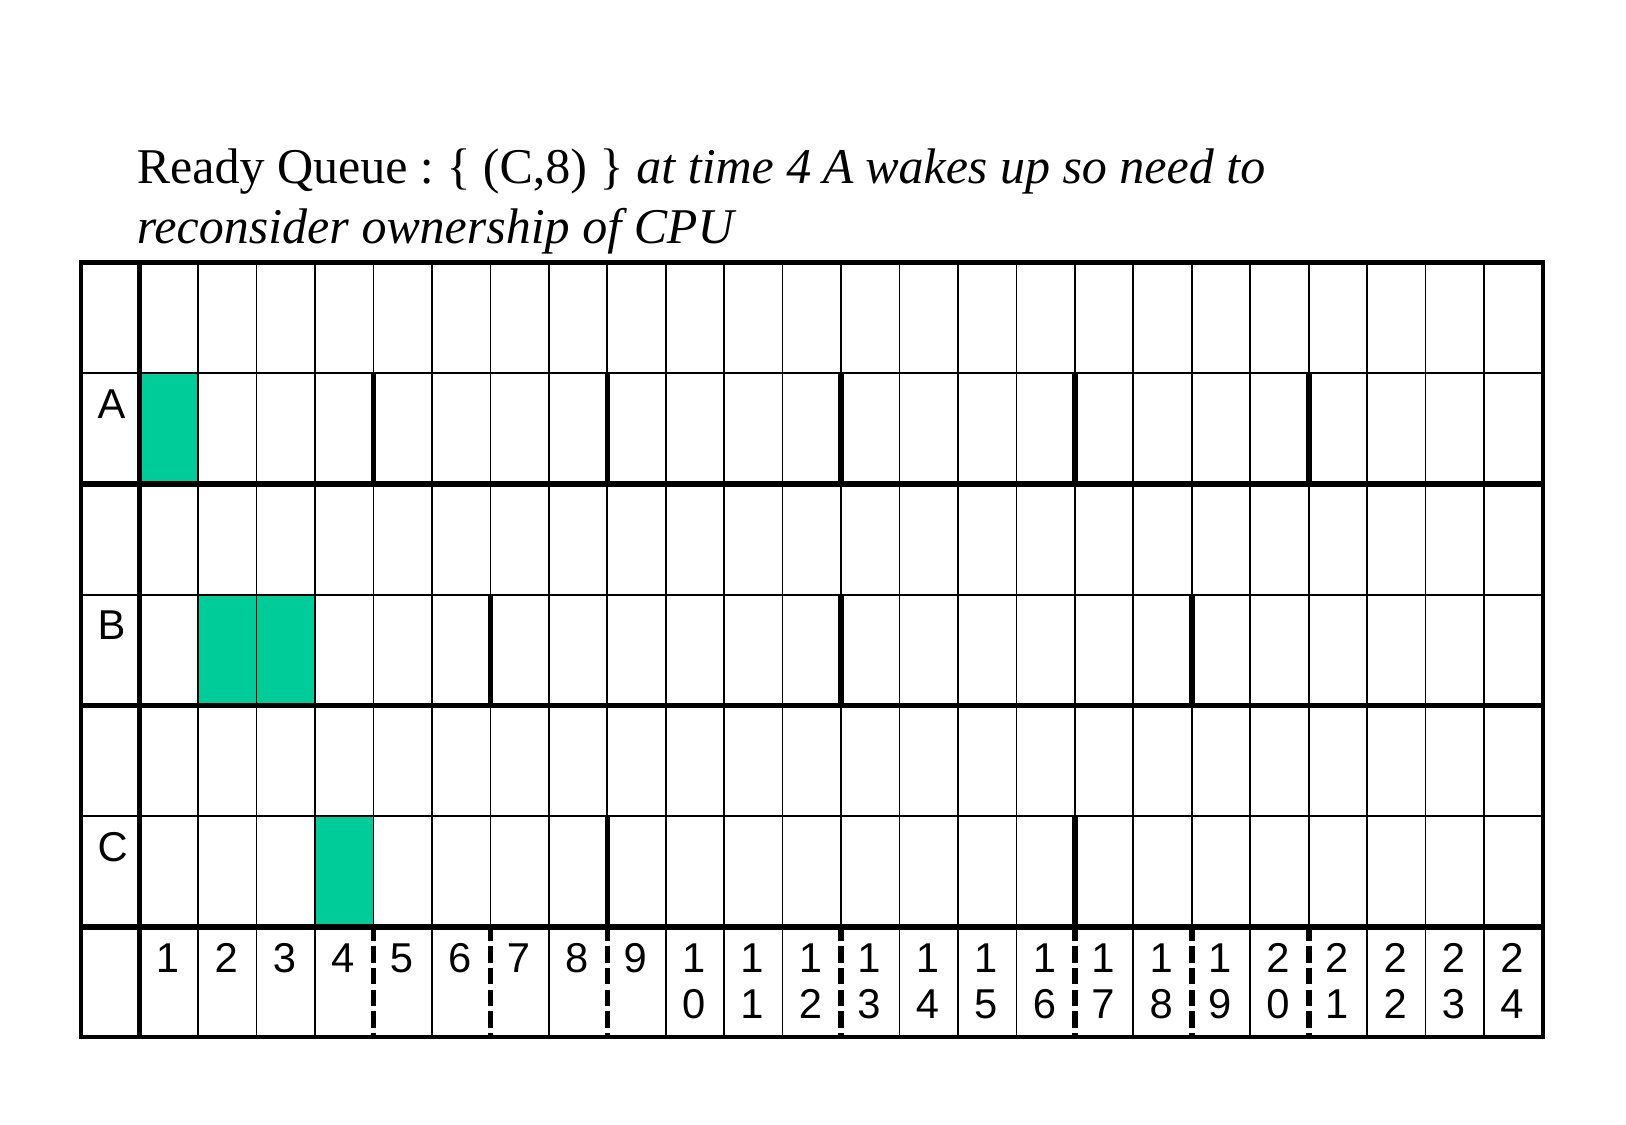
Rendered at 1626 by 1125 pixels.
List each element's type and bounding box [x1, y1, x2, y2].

table_cell [1076, 708, 1132, 815]
table_cell [491, 708, 548, 815]
table_header [83, 265, 137, 372]
table_cell [1251, 374, 1306, 481]
table_cell [1193, 817, 1249, 924]
table_cell [1134, 374, 1191, 481]
table_header [374, 265, 431, 372]
table_cell [1426, 817, 1483, 924]
table_cell [199, 817, 256, 924]
table_cell [550, 817, 605, 924]
table_cell [1312, 374, 1366, 481]
table_cell [257, 487, 314, 594]
table_cell [900, 817, 957, 924]
table_cell [1076, 487, 1132, 594]
table_cell [1485, 930, 1541, 1035]
table_cell [142, 708, 197, 815]
table_cell [83, 596, 137, 703]
table_cell [783, 708, 840, 815]
table_header [491, 265, 548, 372]
table_header [725, 265, 782, 372]
table_cell [842, 487, 899, 594]
table_cell [433, 374, 490, 481]
table_header [1193, 265, 1249, 372]
table_header [316, 265, 373, 372]
table_cell [433, 708, 490, 815]
table_cell [1193, 487, 1249, 594]
table_cell [83, 374, 137, 481]
table_cell [491, 817, 548, 924]
table_cell [1017, 596, 1074, 703]
table_cell [1076, 596, 1132, 703]
title [121, 99, 1504, 260]
table_cell [1134, 930, 1249, 1035]
table_cell [550, 487, 606, 594]
table_cell [83, 817, 137, 924]
table_cell [1368, 708, 1425, 815]
table_cell [783, 487, 840, 594]
table_cell [783, 817, 840, 924]
table_cell [725, 487, 782, 594]
table_cell [900, 374, 957, 481]
table_cell [1426, 708, 1483, 815]
table_cell [257, 596, 314, 703]
table_cell [1017, 487, 1074, 594]
table_cell [1193, 708, 1249, 815]
table_cell [142, 817, 197, 924]
table_header [1485, 265, 1541, 372]
table_header [667, 265, 723, 372]
table_cell [667, 817, 723, 924]
table_cell [1426, 596, 1483, 703]
table_header [433, 265, 490, 372]
table_cell [433, 487, 490, 594]
table_cell [1426, 930, 1483, 1035]
table_cell [142, 487, 197, 594]
table_cell [783, 930, 899, 1035]
table_cell [667, 596, 723, 703]
table_cell [783, 374, 838, 481]
table_cell [374, 708, 431, 815]
table_cell [374, 487, 431, 594]
table_cell [783, 596, 838, 703]
table_cell [842, 708, 899, 815]
table_cell [1310, 817, 1366, 924]
table_cell [433, 930, 548, 1035]
table_cell [667, 487, 723, 594]
table_cell [725, 817, 782, 924]
table_header [783, 265, 840, 372]
table_cell [608, 708, 665, 815]
table_cell [199, 487, 256, 594]
table_cell [1017, 930, 1132, 1035]
table_cell [1368, 374, 1425, 481]
table_header [1134, 265, 1191, 372]
table_cell [900, 708, 957, 815]
table_cell [316, 708, 373, 815]
table_cell [959, 930, 1016, 1035]
table_header [199, 265, 256, 372]
table_cell [1251, 487, 1308, 594]
table_cell [316, 487, 373, 594]
table_cell [1251, 596, 1308, 703]
table_cell [433, 596, 488, 703]
table_cell [610, 374, 665, 481]
table_cell [1017, 708, 1074, 815]
table_header [257, 265, 314, 372]
table_cell [1485, 708, 1541, 815]
table_cell [1426, 374, 1483, 481]
table_cell [1251, 930, 1366, 1035]
table_cell [608, 487, 665, 594]
table_cell [83, 708, 137, 815]
table_cell [199, 708, 256, 815]
table_cell [550, 930, 665, 1035]
table_cell [900, 930, 957, 1035]
table_header [1310, 265, 1366, 372]
table_cell [725, 374, 782, 481]
table_cell [1134, 596, 1189, 703]
table_cell [1310, 487, 1366, 594]
table_cell [316, 817, 373, 924]
table_cell [1485, 374, 1541, 481]
table_cell [900, 596, 957, 703]
table_cell [1078, 817, 1132, 924]
table_header [1426, 265, 1483, 372]
table_cell [142, 596, 197, 703]
table_cell [1485, 817, 1541, 924]
table_cell [1485, 596, 1541, 703]
table_cell [959, 708, 1016, 815]
table_cell [83, 930, 137, 1035]
table_cell [959, 487, 1016, 594]
table_cell [1368, 487, 1425, 594]
table_cell [1134, 487, 1191, 594]
table_cell [199, 374, 256, 481]
table_cell [199, 596, 256, 703]
table_cell [199, 930, 256, 1035]
table_header [1017, 265, 1074, 372]
table_header [842, 265, 899, 372]
table_cell [725, 708, 782, 815]
table_cell [1193, 374, 1249, 481]
table_cell [1251, 708, 1308, 815]
table_cell [142, 930, 197, 1035]
table_cell [959, 596, 1016, 703]
table_cell [667, 374, 723, 481]
table_cell [316, 930, 431, 1035]
table_cell [1310, 708, 1366, 815]
table_cell [257, 374, 314, 481]
table_cell [1078, 374, 1132, 481]
table_header [900, 265, 957, 372]
table_cell [959, 817, 1016, 924]
table_cell [493, 596, 548, 703]
table_cell [725, 930, 782, 1035]
table_cell [374, 596, 431, 703]
table_cell [83, 487, 137, 594]
table_header [1076, 265, 1132, 372]
table_cell [667, 708, 723, 815]
table_cell [842, 817, 899, 924]
table_cell [1485, 487, 1541, 594]
table_cell [550, 596, 606, 703]
table_cell [725, 596, 782, 703]
table_cell [1426, 487, 1483, 594]
table_cell [257, 817, 314, 924]
table_header [142, 265, 197, 372]
table_cell [316, 596, 373, 703]
table_header [1251, 265, 1308, 372]
table_cell [1017, 374, 1072, 481]
table_cell [550, 374, 605, 481]
table_cell [257, 708, 314, 815]
table_cell [1368, 596, 1425, 703]
table_cell [1368, 930, 1425, 1035]
table_cell [900, 487, 957, 594]
table_cell [959, 374, 1016, 481]
table_cell [1310, 596, 1366, 703]
table_cell [374, 817, 431, 924]
table_cell [491, 374, 548, 481]
table_header [550, 265, 606, 372]
table_cell [316, 374, 371, 481]
table_cell [667, 930, 723, 1035]
table_cell [1017, 817, 1072, 924]
table_cell [844, 374, 899, 481]
table_header [1368, 265, 1425, 372]
table_cell [608, 596, 665, 703]
table_cell [1251, 817, 1308, 924]
table_cell [142, 374, 197, 481]
table_cell [1134, 817, 1191, 924]
table_cell [1368, 817, 1425, 924]
table_cell [1195, 596, 1249, 703]
table_cell [376, 374, 431, 481]
table_header [959, 265, 1016, 372]
table_cell [844, 596, 899, 703]
table_header [608, 265, 665, 372]
table_cell [491, 487, 548, 594]
table_cell [257, 930, 314, 1035]
table_cell [610, 817, 665, 924]
table_cell [1134, 708, 1191, 815]
table_cell [433, 817, 490, 924]
table_cell [550, 708, 606, 815]
